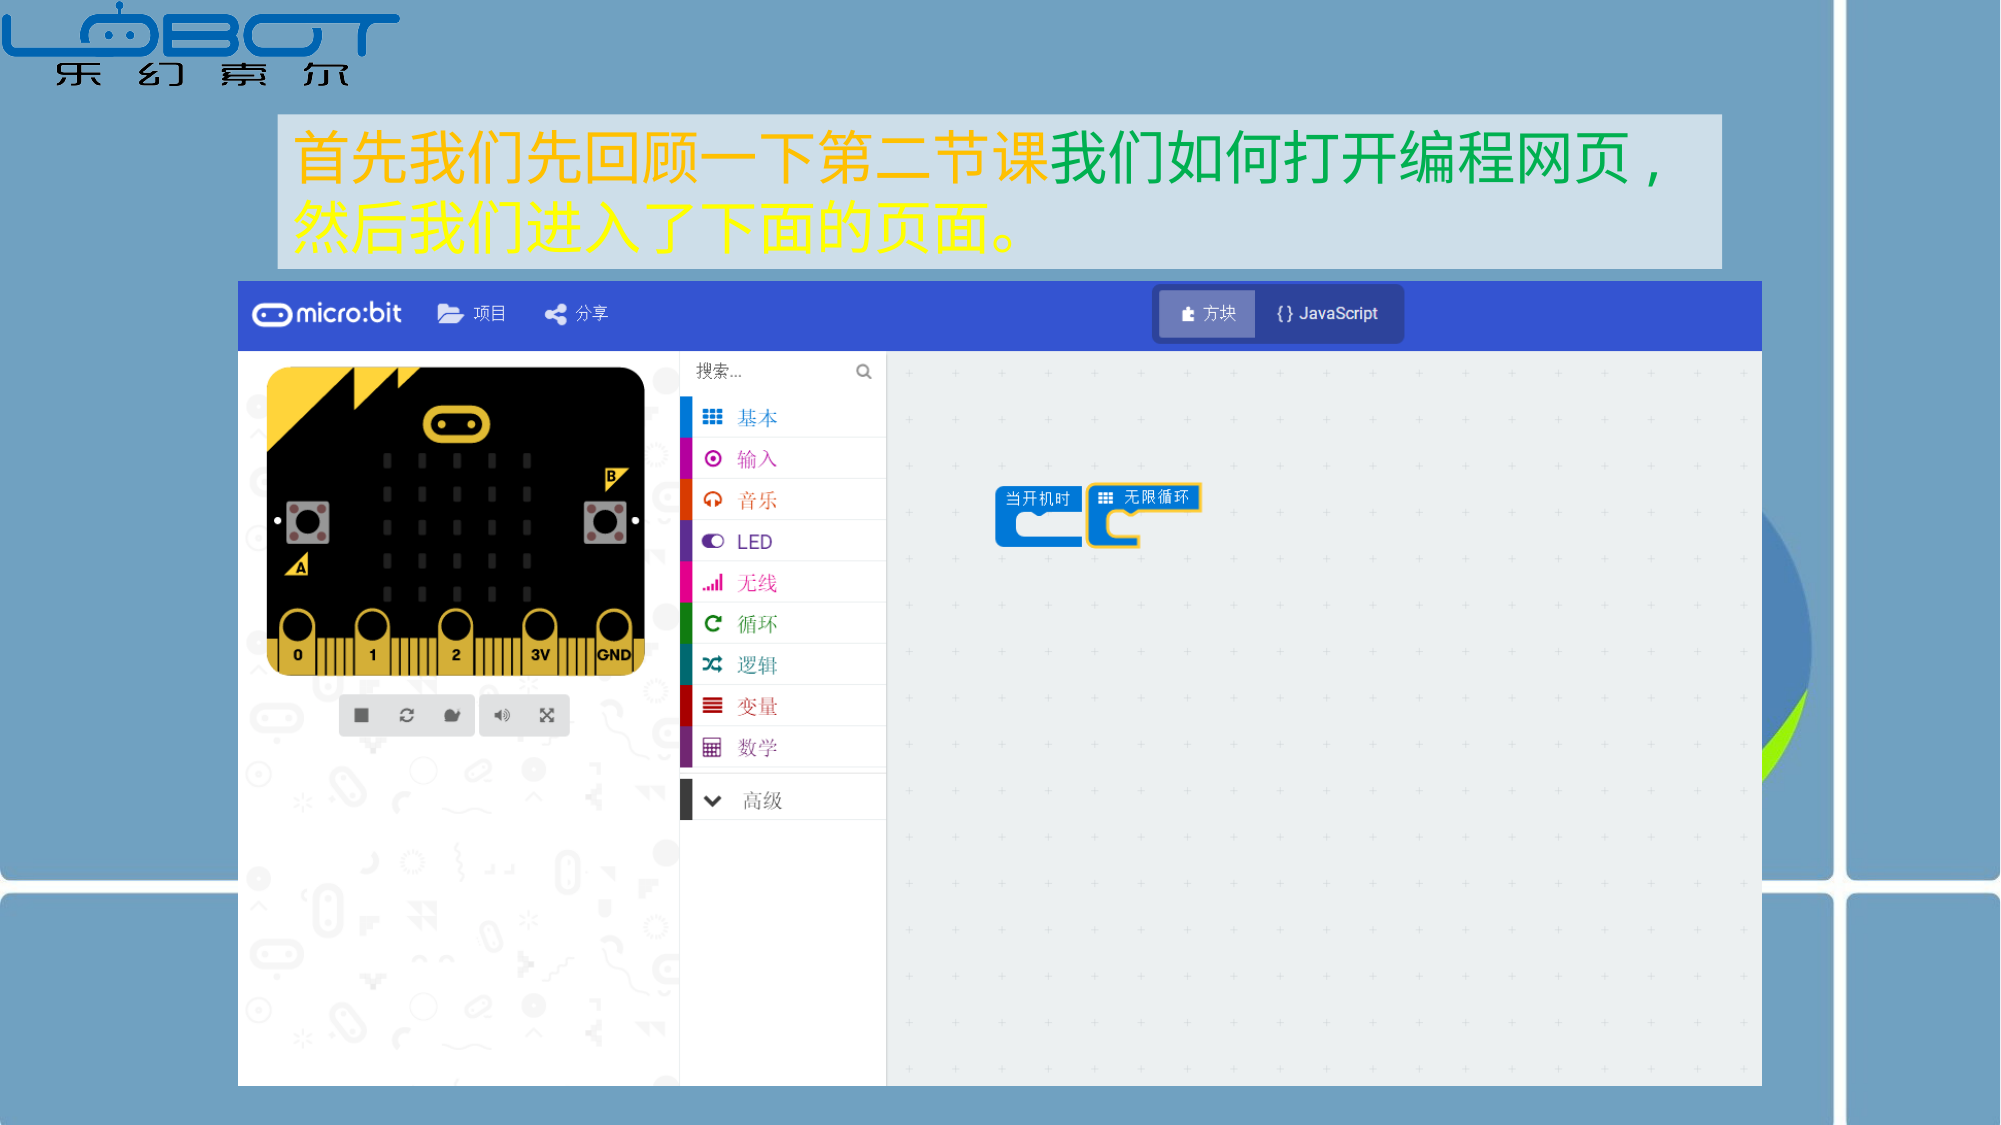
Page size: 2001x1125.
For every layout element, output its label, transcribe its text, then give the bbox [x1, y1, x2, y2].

picture [0, 0, 2001, 1125]
text_box 首先我们先回顾一下第二节课我们如何打开编程网页,然后我们进入了下面的页面。 [277, 114, 1723, 269]
